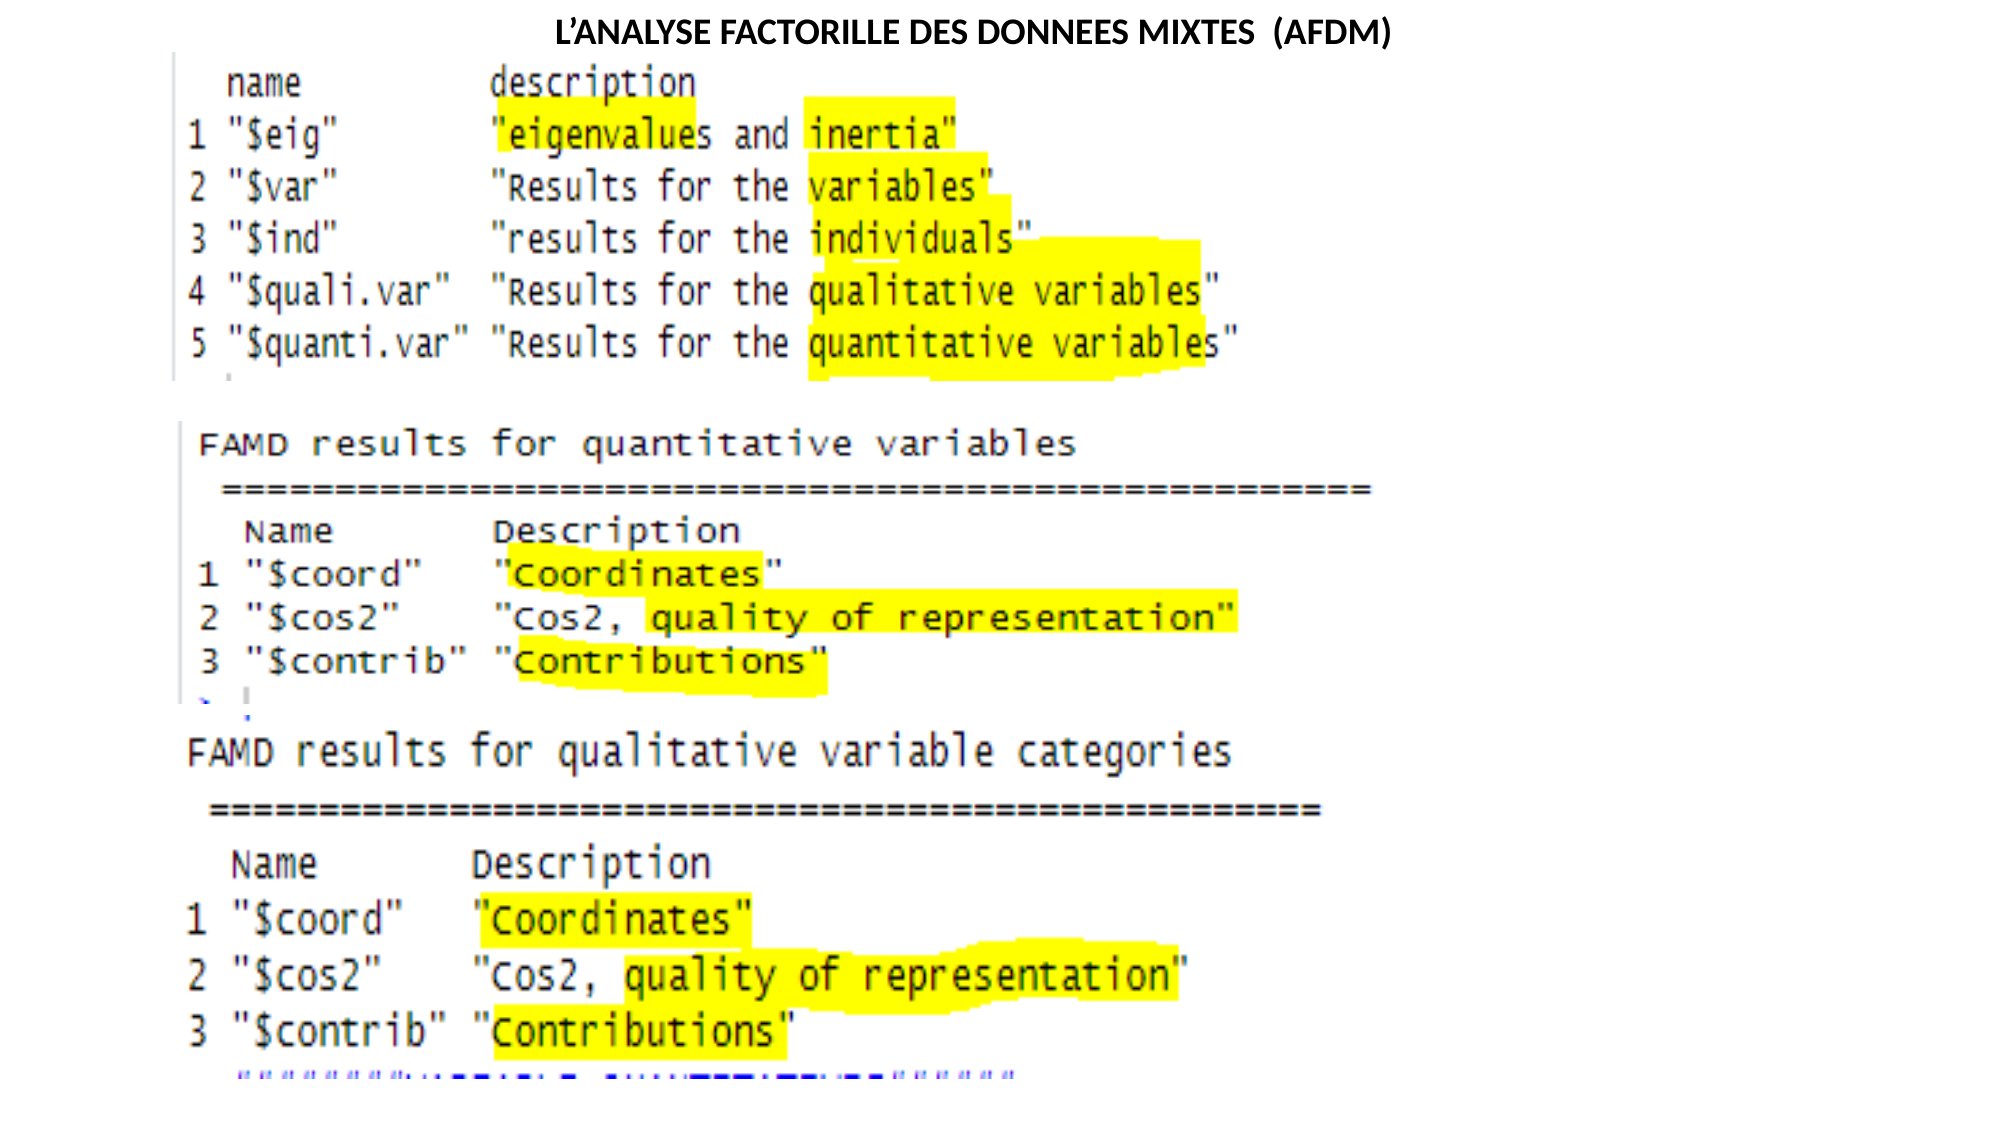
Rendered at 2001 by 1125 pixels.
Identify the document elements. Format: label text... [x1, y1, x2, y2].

text_box L’ANALYSE FACTORILLE DES DONNEES MIXTES (AFDM) [127, 0, 1829, 105]
picture [171, 52, 1295, 381]
picture [177, 421, 1416, 704]
picture [177, 715, 1405, 1079]
